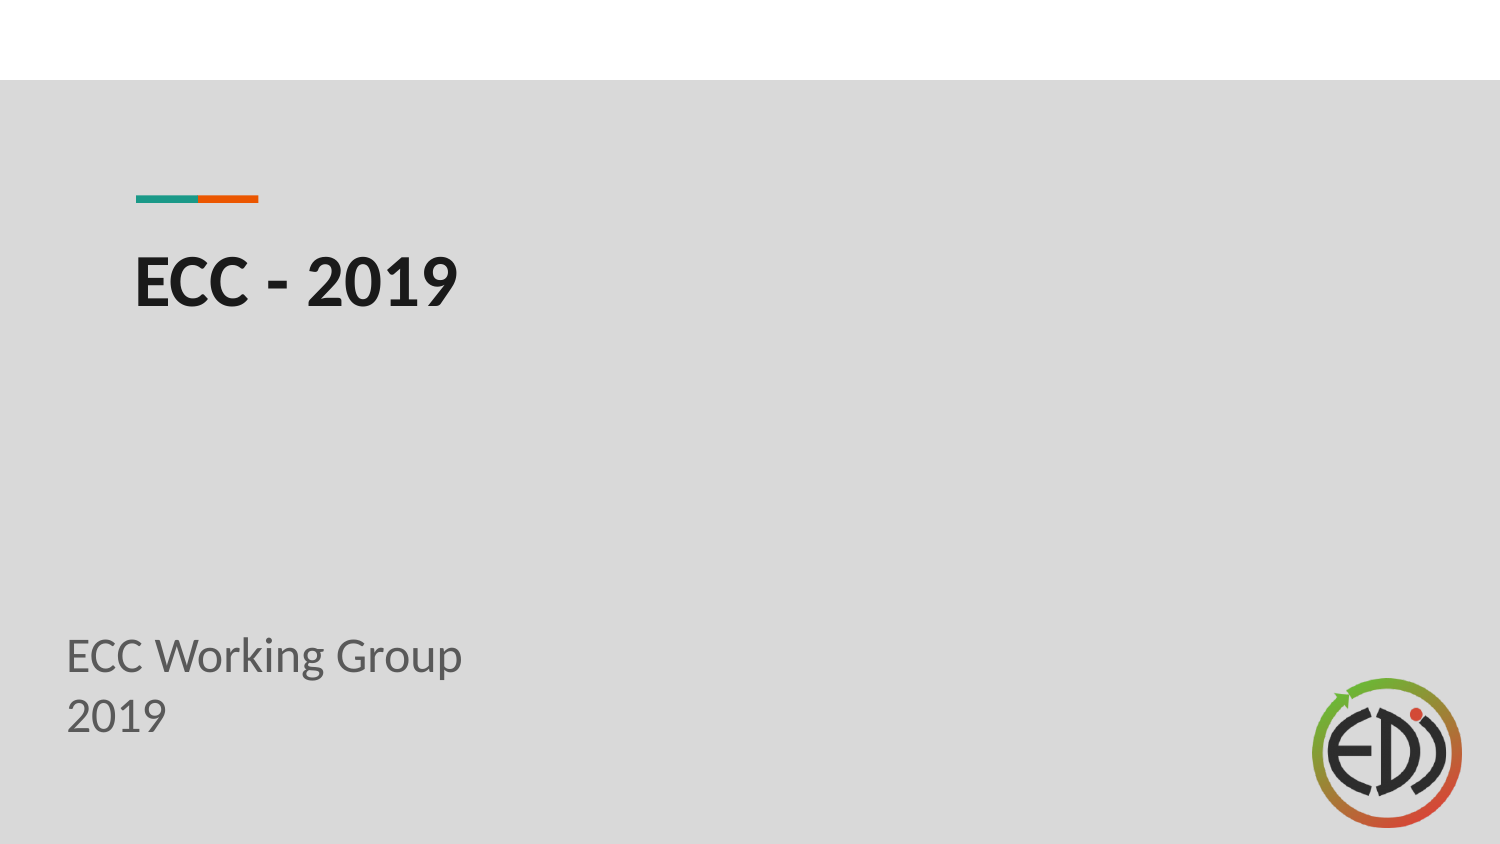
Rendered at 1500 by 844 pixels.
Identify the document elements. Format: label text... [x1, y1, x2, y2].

subtitle ECC Working Group 2019 [51, 607, 1449, 828]
picture [1312, 678, 1462, 828]
title ECC - 2019 [119, 216, 1381, 490]
